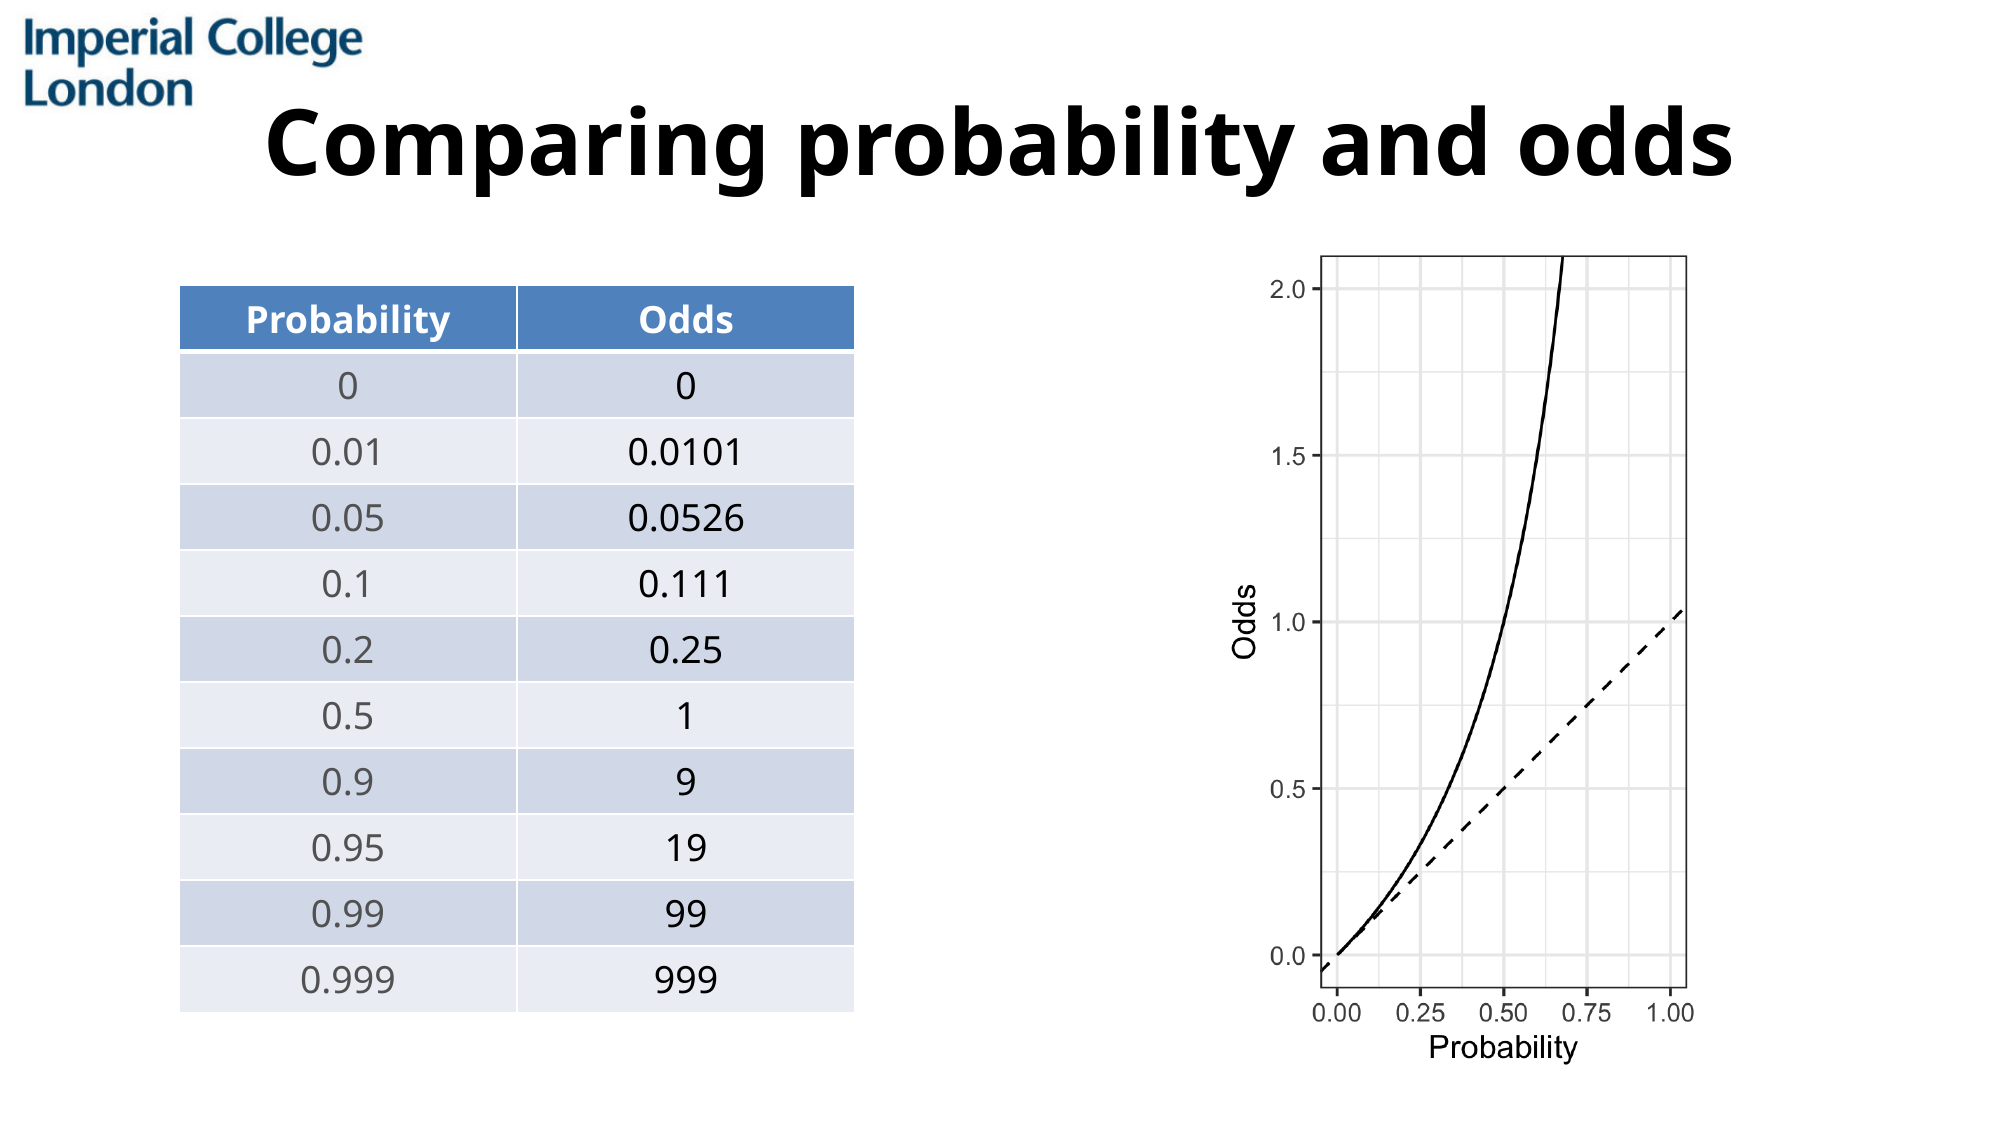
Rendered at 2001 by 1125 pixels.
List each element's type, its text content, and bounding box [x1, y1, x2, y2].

table_cell 1 [518, 683, 854, 747]
table_cell 0 [180, 354, 516, 417]
table_cell 0.95 [180, 815, 516, 879]
table_cell 0.05 [180, 485, 516, 549]
table_cell 0.1 [180, 551, 516, 615]
table_cell 0.5 [180, 683, 516, 747]
title Comparing probability and odds [99, 45, 1900, 233]
table_cell 0.999 [180, 947, 516, 1012]
table_cell 0 [518, 354, 854, 417]
table_cell 99 [518, 881, 854, 945]
table_cell 0.01 [180, 419, 516, 483]
table_cell 999 [518, 947, 854, 1012]
picture [6, 8, 370, 114]
table_cell 19 [518, 815, 854, 879]
table_header Probability [180, 286, 516, 349]
table_cell 0.2 [180, 617, 516, 681]
table_cell 0.0526 [518, 485, 854, 549]
table_cell 0.99 [180, 881, 516, 945]
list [1144, 239, 1775, 1081]
table_header Odds [518, 286, 854, 349]
table_cell 0.9 [180, 749, 516, 813]
table_cell 0.25 [518, 617, 854, 681]
table_cell 0.111 [518, 551, 854, 615]
table_cell 0.0101 [518, 419, 854, 483]
table_cell 9 [518, 749, 854, 813]
